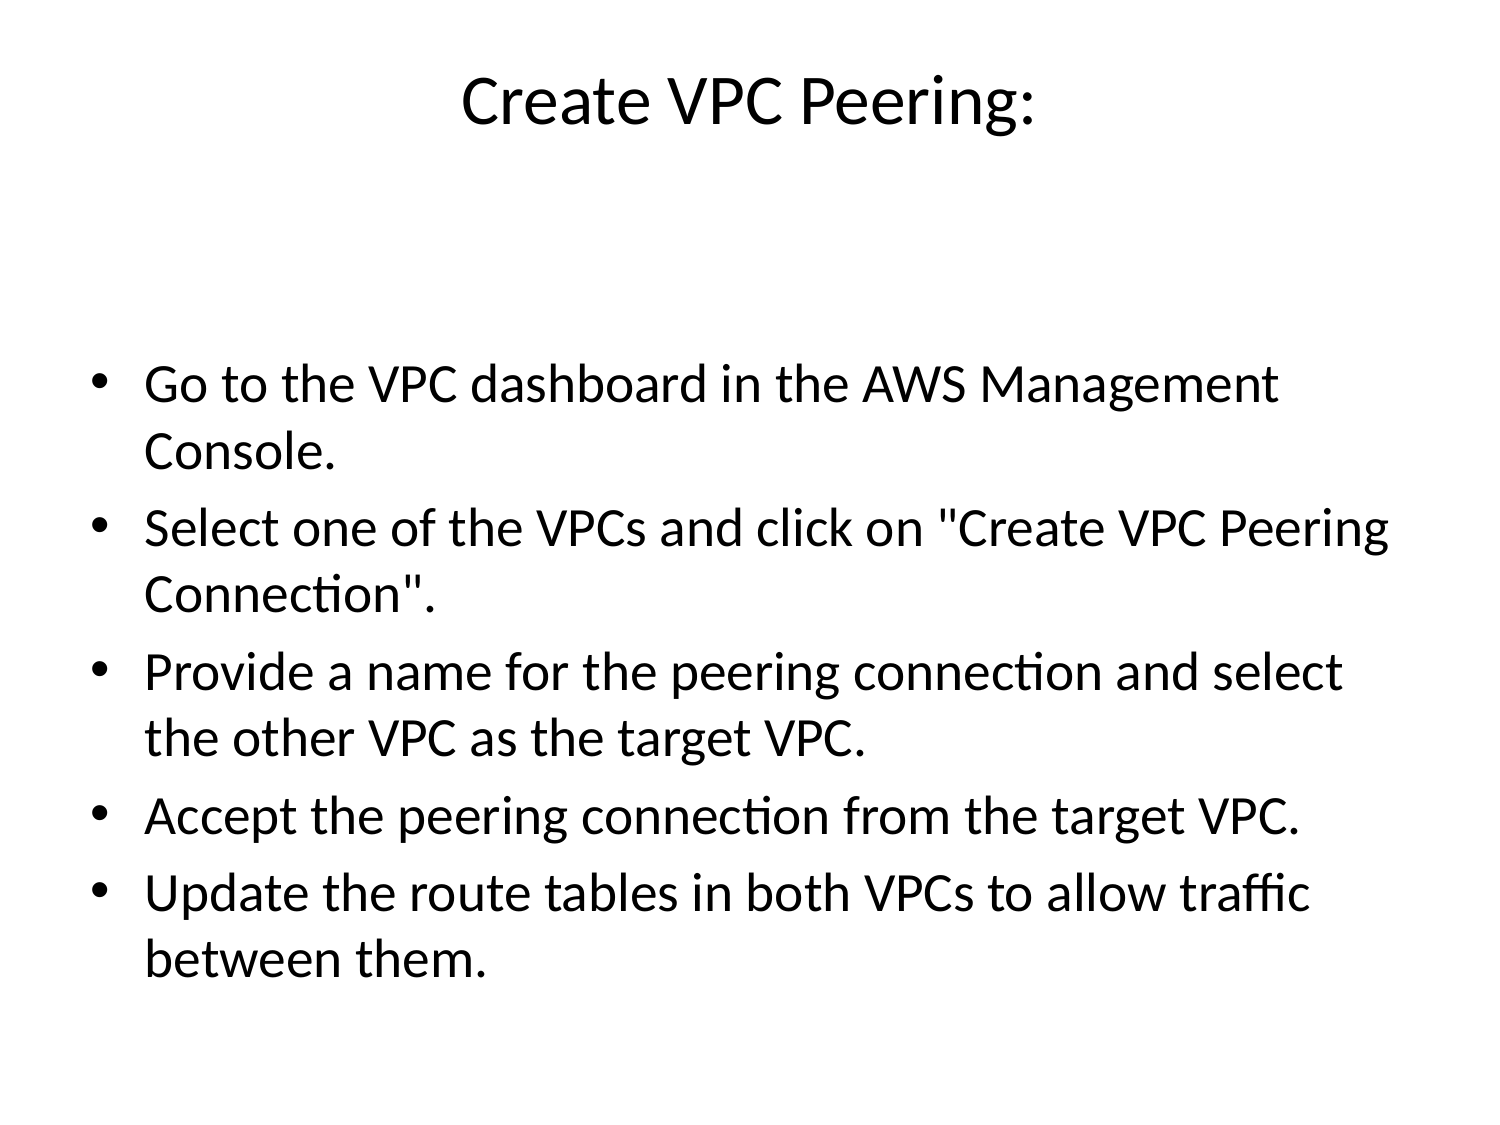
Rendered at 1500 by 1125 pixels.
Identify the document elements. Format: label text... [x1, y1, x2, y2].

list Go to the VPC dashboard in the AWS Management Console. Select one of the VPCs and click on "Create VPC Peering Connection". Provide a name for the peering connection and select the other VPC as the target VPC. Accept the peering connection from the target VPC. Update the route tables in both VPCs to allow traffic between them. [75, 262, 1425, 1005]
title Create VPC Peering: [75, 45, 1425, 233]
